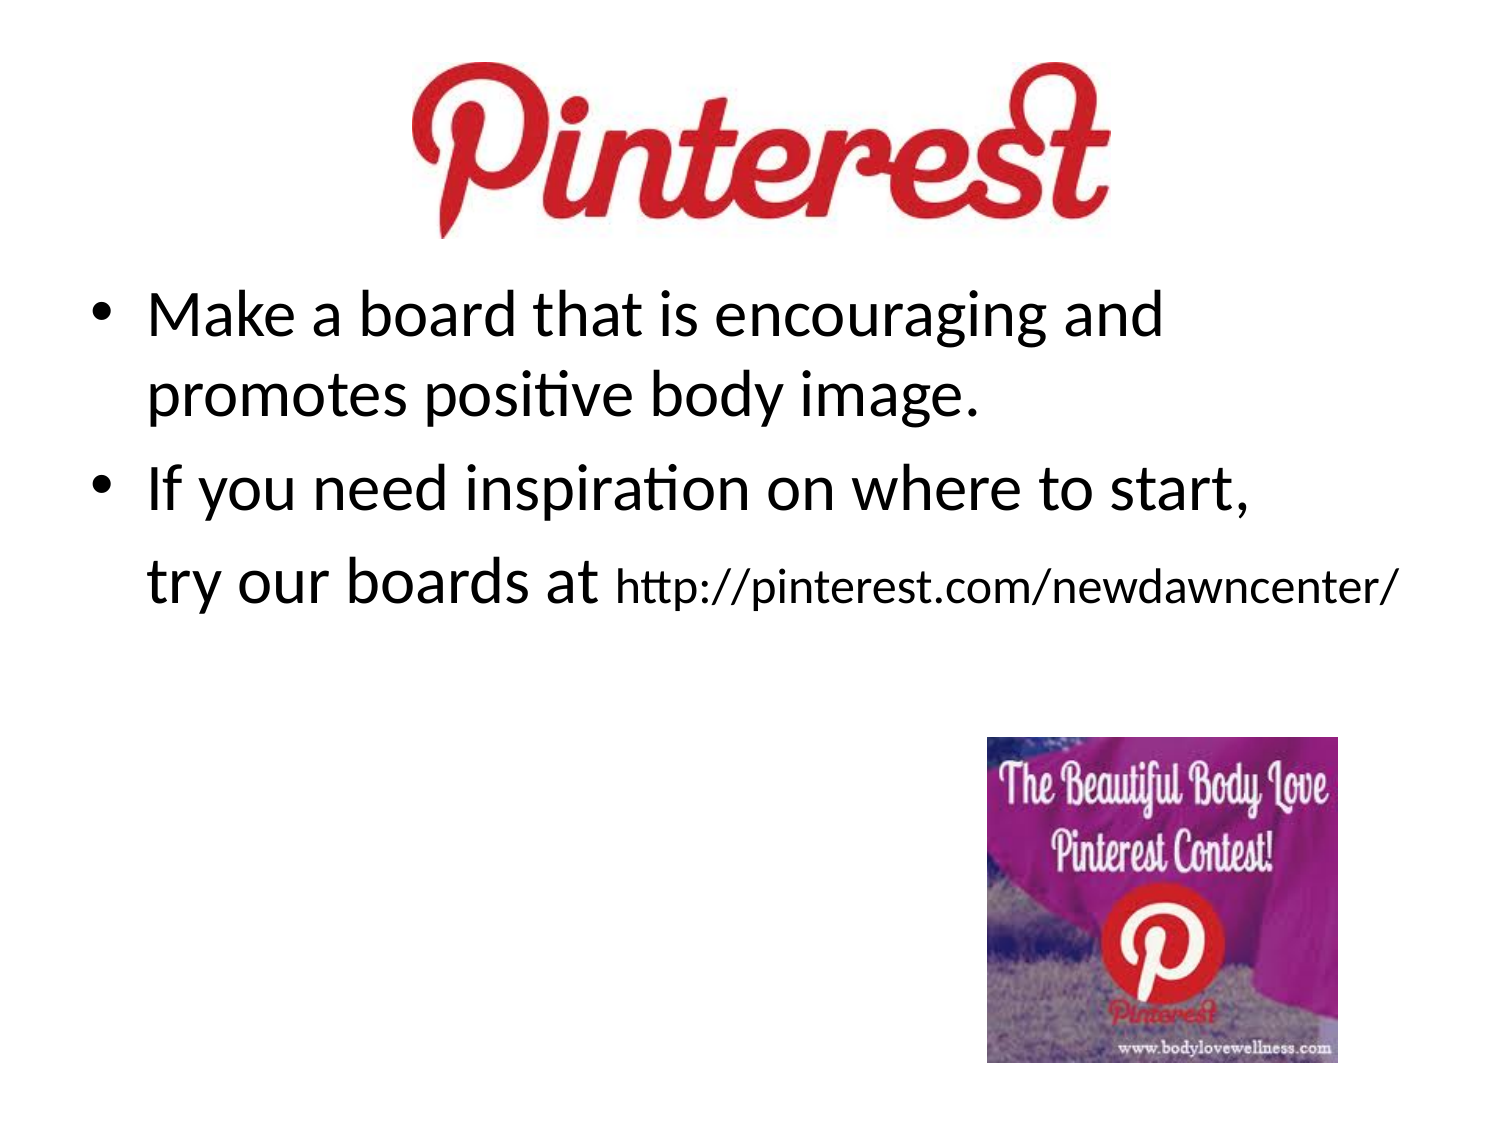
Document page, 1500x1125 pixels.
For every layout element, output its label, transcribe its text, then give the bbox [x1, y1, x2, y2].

list Make a board that is encouraging and promotes positive body image. If you need inspiration on where to start, try our boards at http://pinterest.com/newdawncenter/ [75, 262, 1425, 663]
picture [412, 62, 1112, 240]
picture [987, 737, 1338, 1063]
